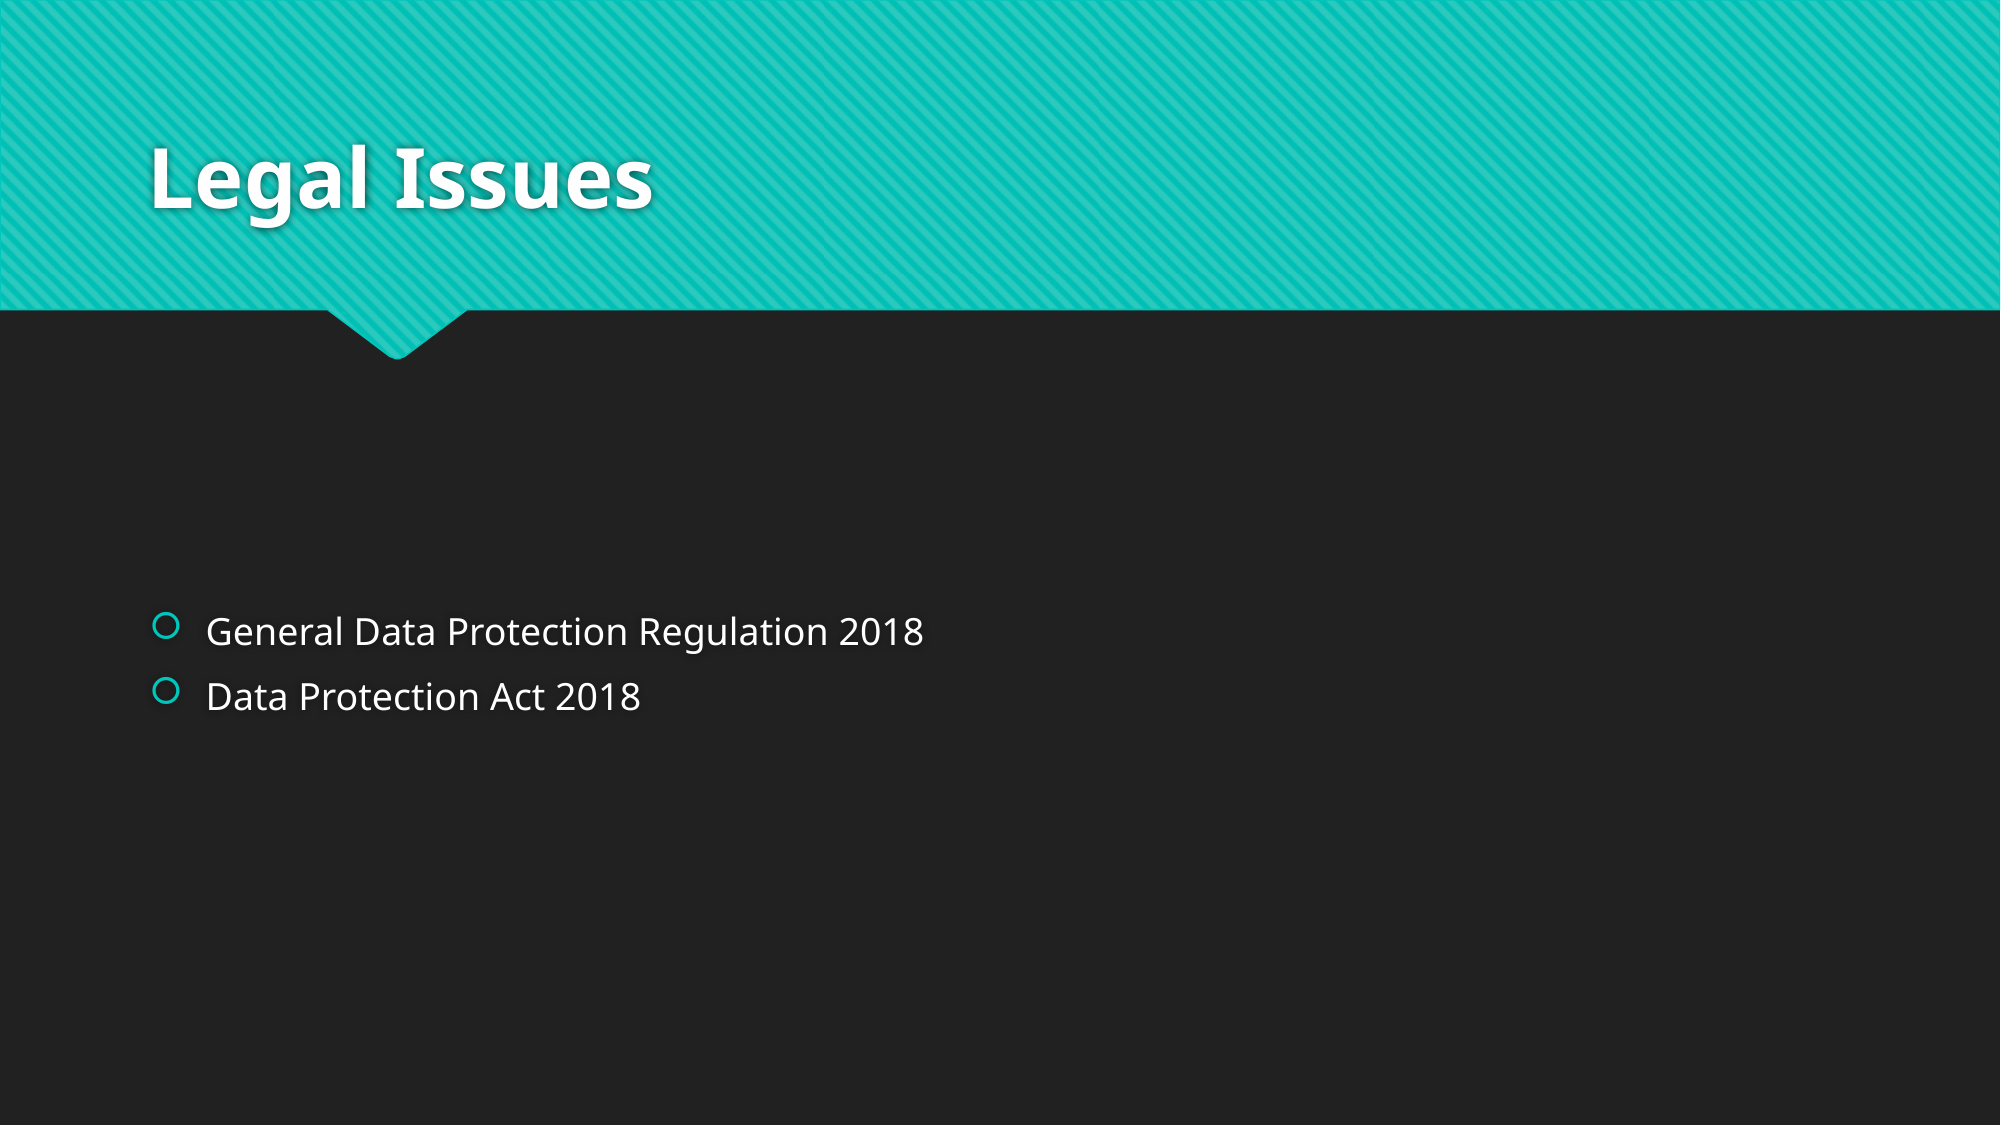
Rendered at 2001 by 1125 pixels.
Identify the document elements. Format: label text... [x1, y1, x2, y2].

title Legal Issues [132, 73, 1868, 233]
list General Data Protection Regulation 2018 Data Protection Act 2018 [134, 364, 1866, 962]
